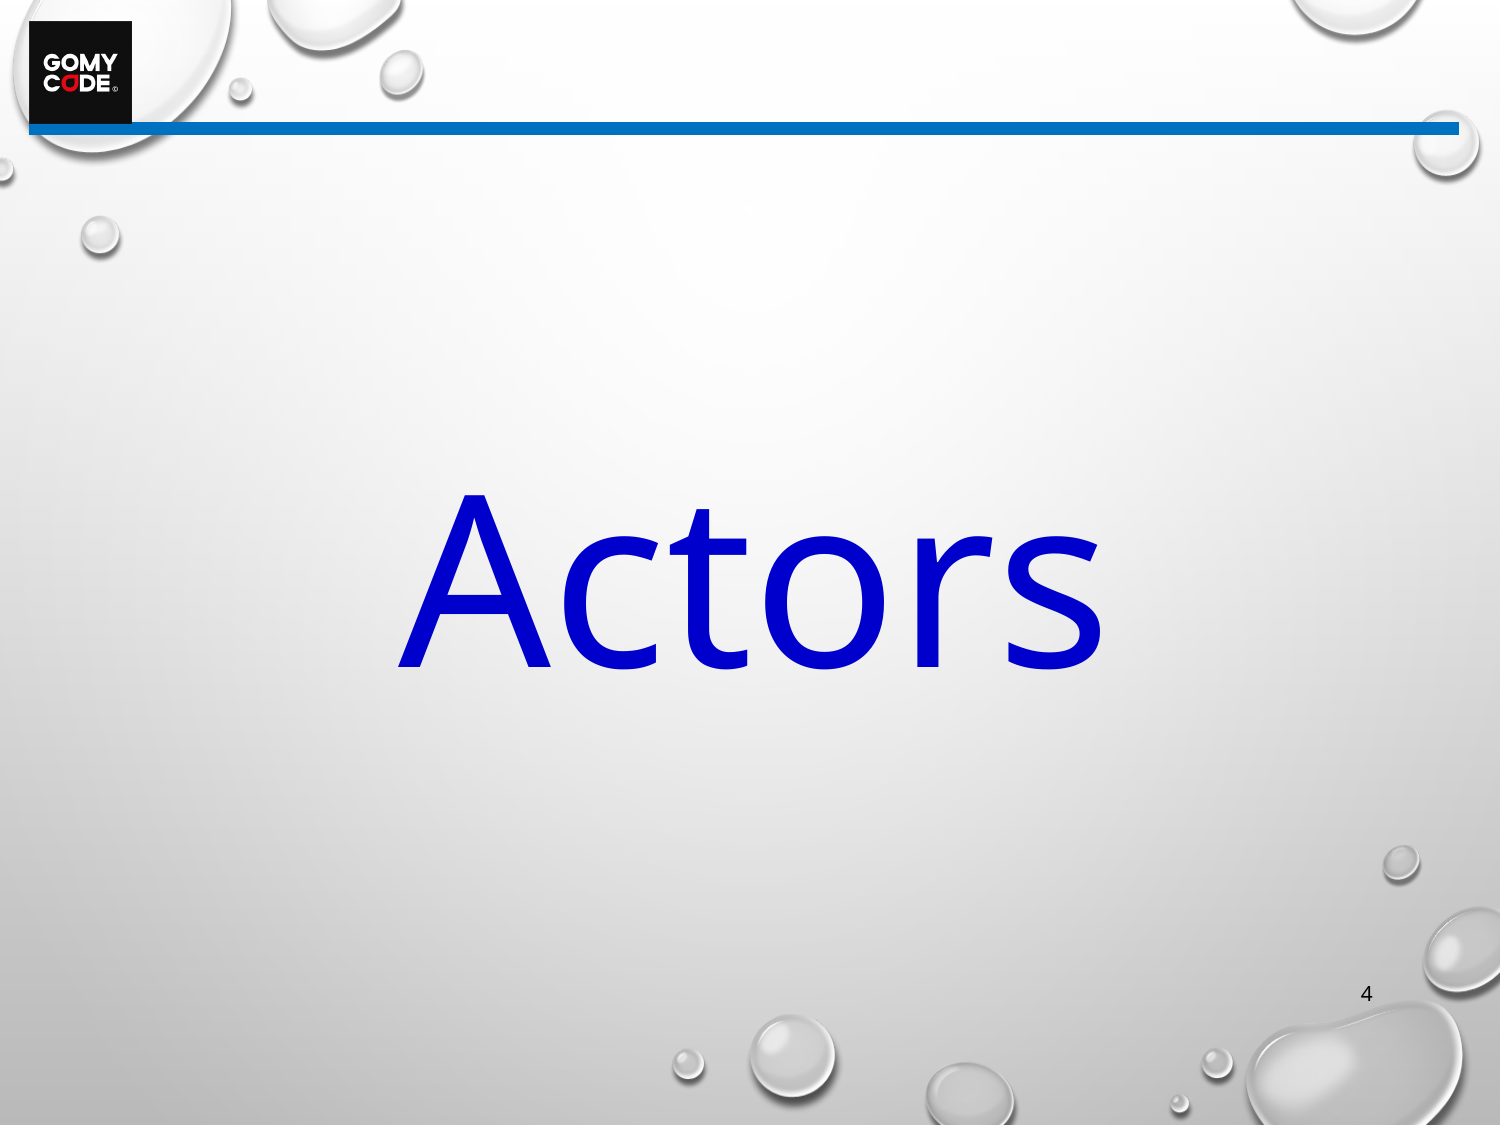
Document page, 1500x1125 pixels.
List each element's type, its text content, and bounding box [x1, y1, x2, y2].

text_box [265, 0, 1317, 125]
text_box Actors [383, 420, 1127, 723]
slide_number 4 [1293, 965, 1388, 1025]
picture [0, 0, 1500, 1125]
